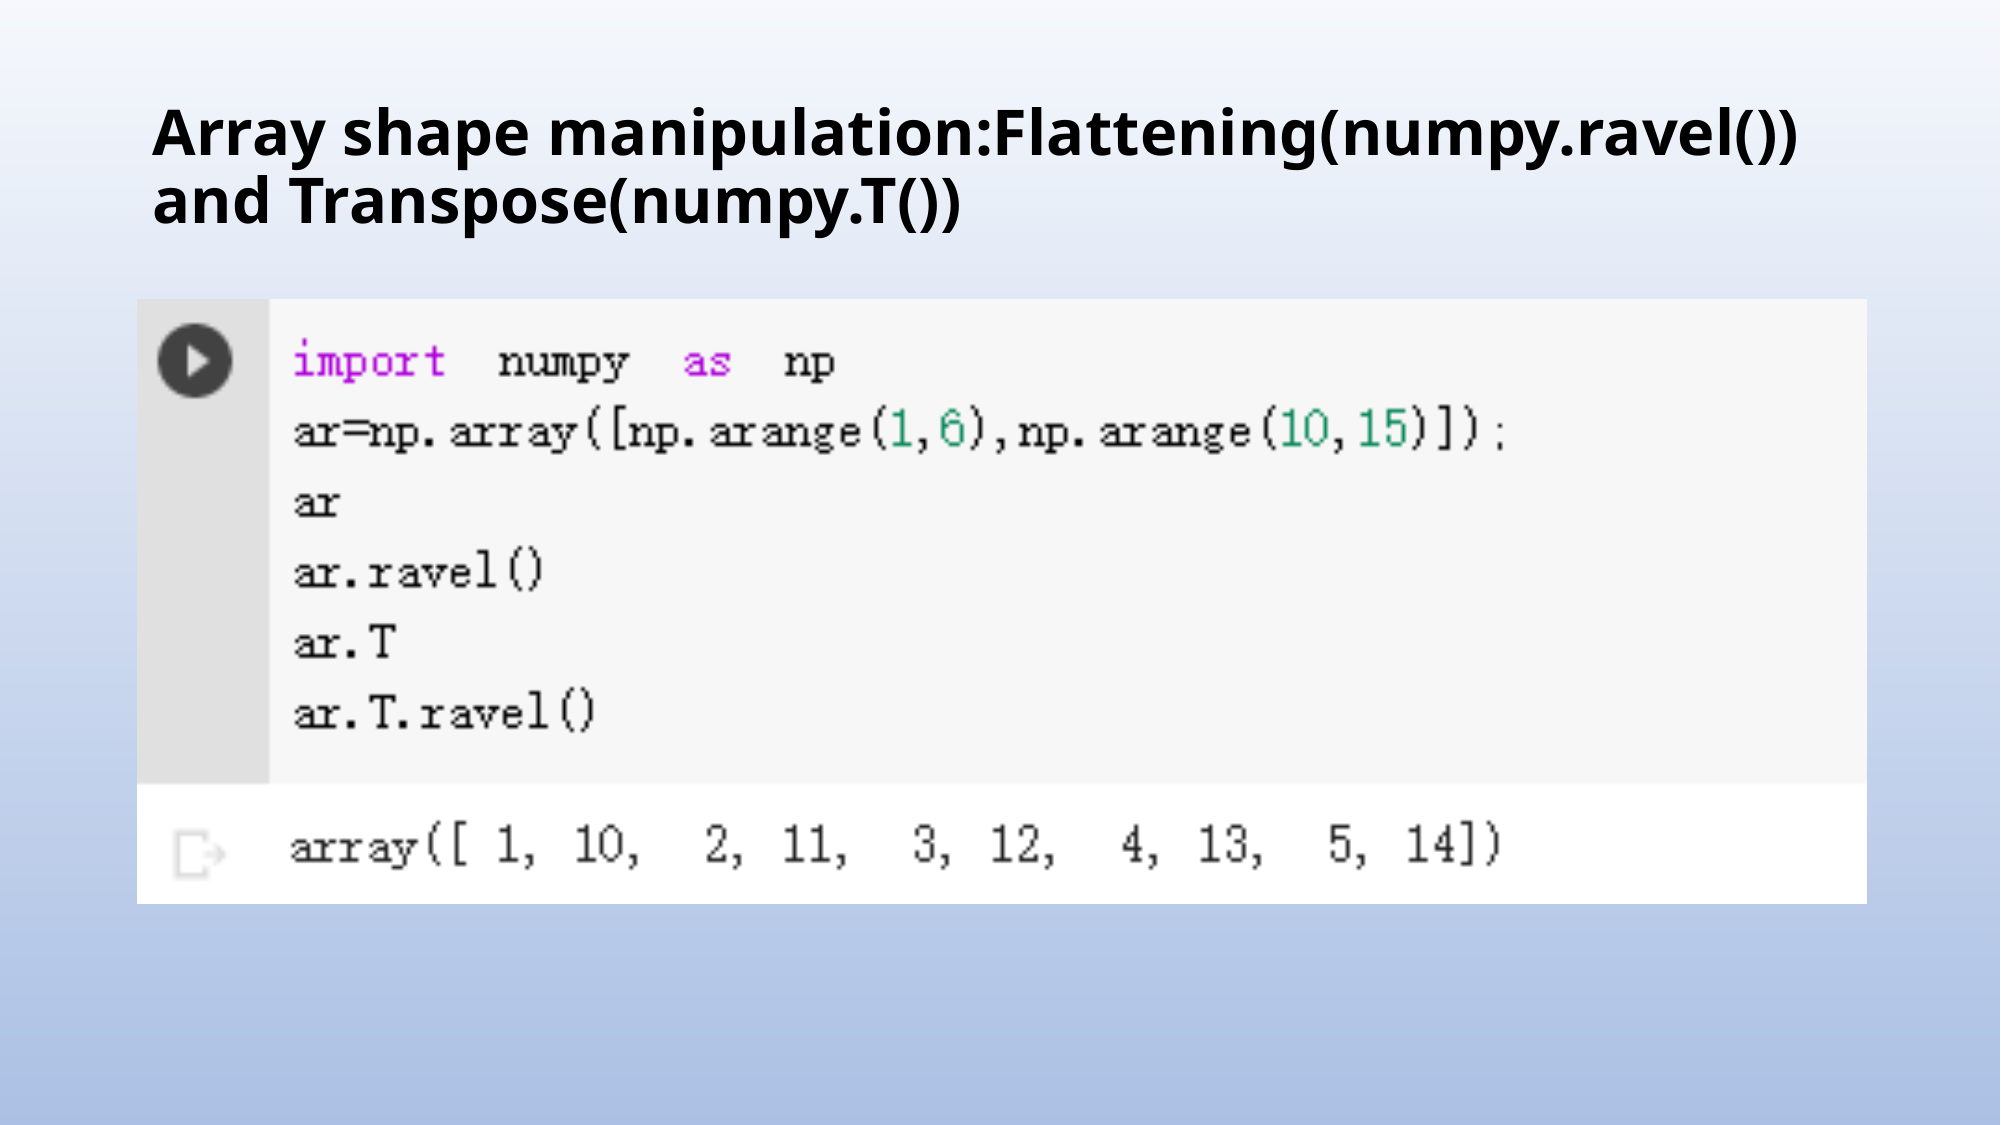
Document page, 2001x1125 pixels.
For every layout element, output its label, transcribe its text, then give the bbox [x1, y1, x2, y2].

title Array shape manipulation:Flattening(numpy.ravel()) and Transpose(numpy.T()) [137, 59, 1863, 278]
picture [137, 299, 1867, 904]
